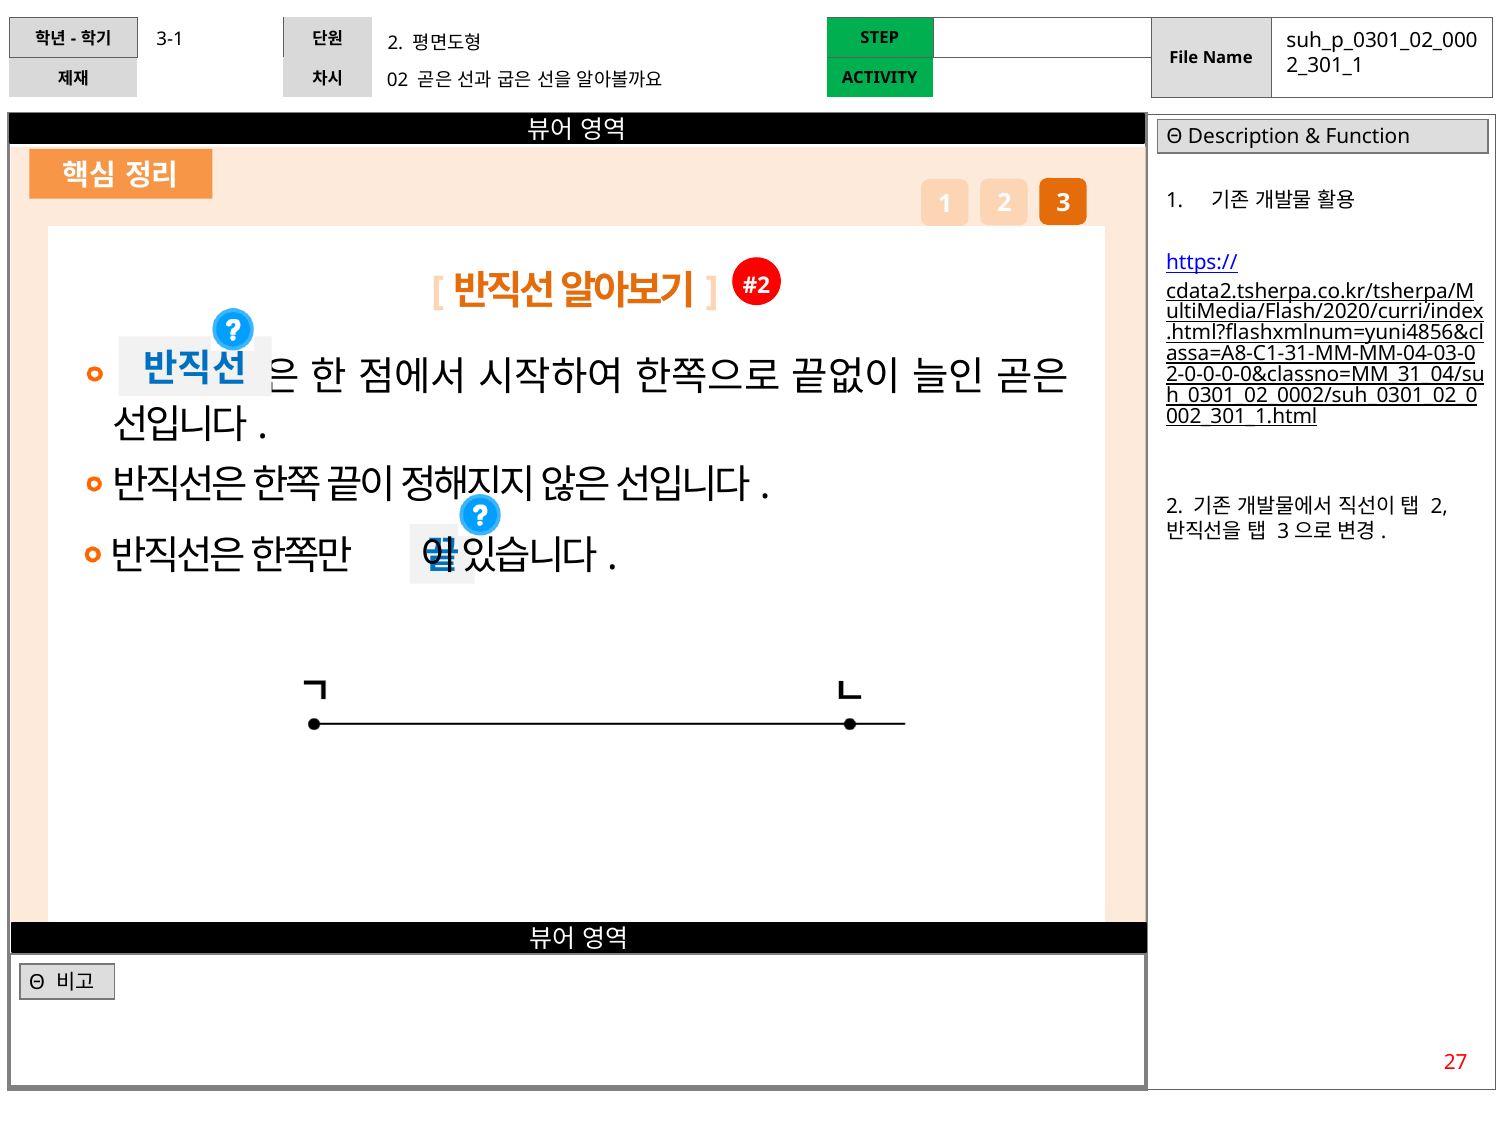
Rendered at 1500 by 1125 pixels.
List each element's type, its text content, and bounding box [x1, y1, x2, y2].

text_box 2. 평면도형 [372, 23, 828, 48]
text_box 기존 개발물 활용 https://cdata2.tsherpa.co.kr/tsherpa/MultiMedia/Flash/2020/curri/index.html?flashxmlnum=yuni4856&classa=A8-C1-31-MM-MM-04-03-02-0-0-0-0&classno=MM_31_04/suh_0301_02_0002/suh_0301_02_0002_301_1.html 2. 기존 개발물에서 직선이 탭 2, 반직선을 탭 3으로 변경. [1151, 179, 1500, 501]
picture [457, 493, 501, 537]
table_header Θ Description & Function [1158, 120, 1487, 152]
text_box 3-1 [141, 18, 284, 55]
text_box 1 [919, 177, 971, 228]
picture [84, 363, 104, 385]
picture [210, 307, 254, 351]
text_box 은 한 점에서 시작하여 한쪽으로 끝없이 늘인 곧은 선입니다. [97, 343, 1082, 454]
text_box 3 [1037, 175, 1089, 227]
picture [82, 543, 102, 565]
text_box #2 [730, 255, 783, 308]
text_box [반직선 알아보기] [63, 257, 1086, 320]
picture [287, 662, 913, 752]
text_box suh_p_0301_02_0002_301_1 [1271, 18, 1500, 84]
text_box 반직선은 한쪽만 이 있습니다. [95, 522, 1080, 586]
text_box 반직선은 한쪽 끝이 정해지지 않은 선입니다. [97, 452, 1081, 515]
text_box 02 곧은 선과 굽은 선을 알아볼까요 [372, 60, 821, 96]
text_box 2 [978, 176, 1030, 228]
text_box 핵심 정리 [29, 148, 213, 199]
picture [83, 472, 104, 494]
text_box 반직선 [118, 336, 272, 397]
